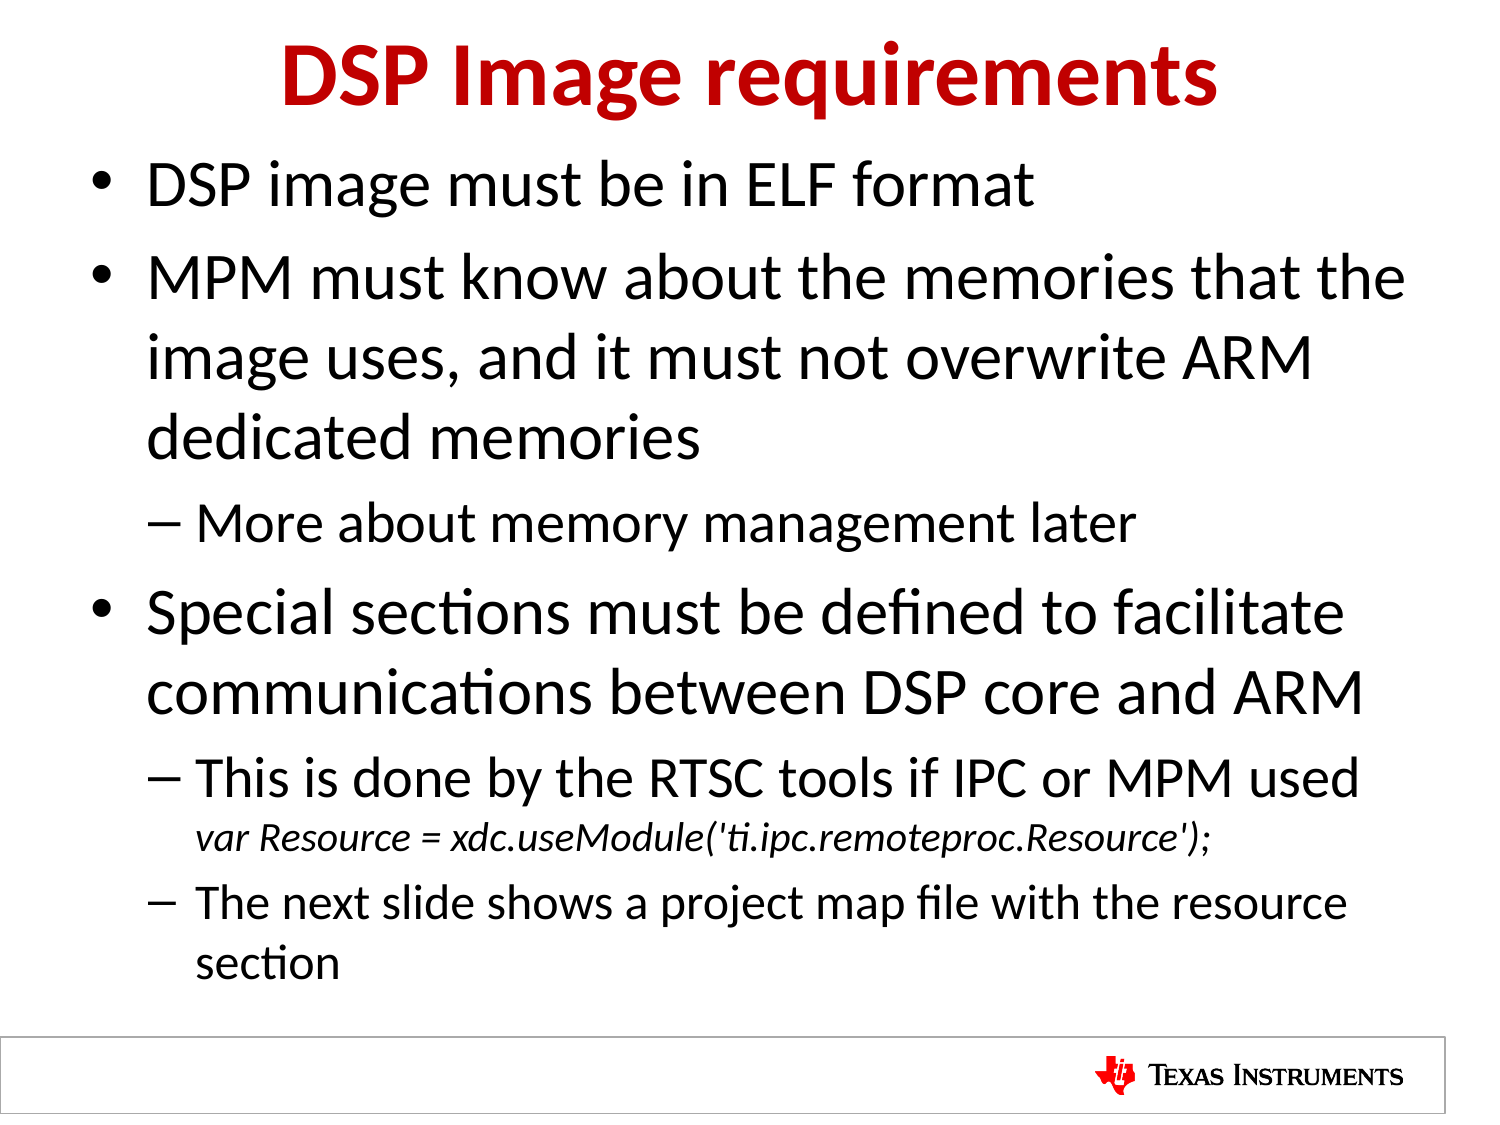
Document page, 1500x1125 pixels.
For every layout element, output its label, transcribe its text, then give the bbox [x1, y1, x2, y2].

picture [1095, 1056, 1403, 1095]
title DSP Image requirements [74, 24, 1426, 113]
list DSP image must be in ELF format MPM must know about the memories that the image uses, and it must not overwrite ARM dedicated memories More about memory management later Special sections must be defined to facilitate communications between DSP core and ARM This is done by the RTSC tools if IPC or MPM used var Resource = xdc.useModule('ti.ipc.remoteproc.Resource'); The next slide shows a project map file with the resource section [74, 131, 1426, 996]
